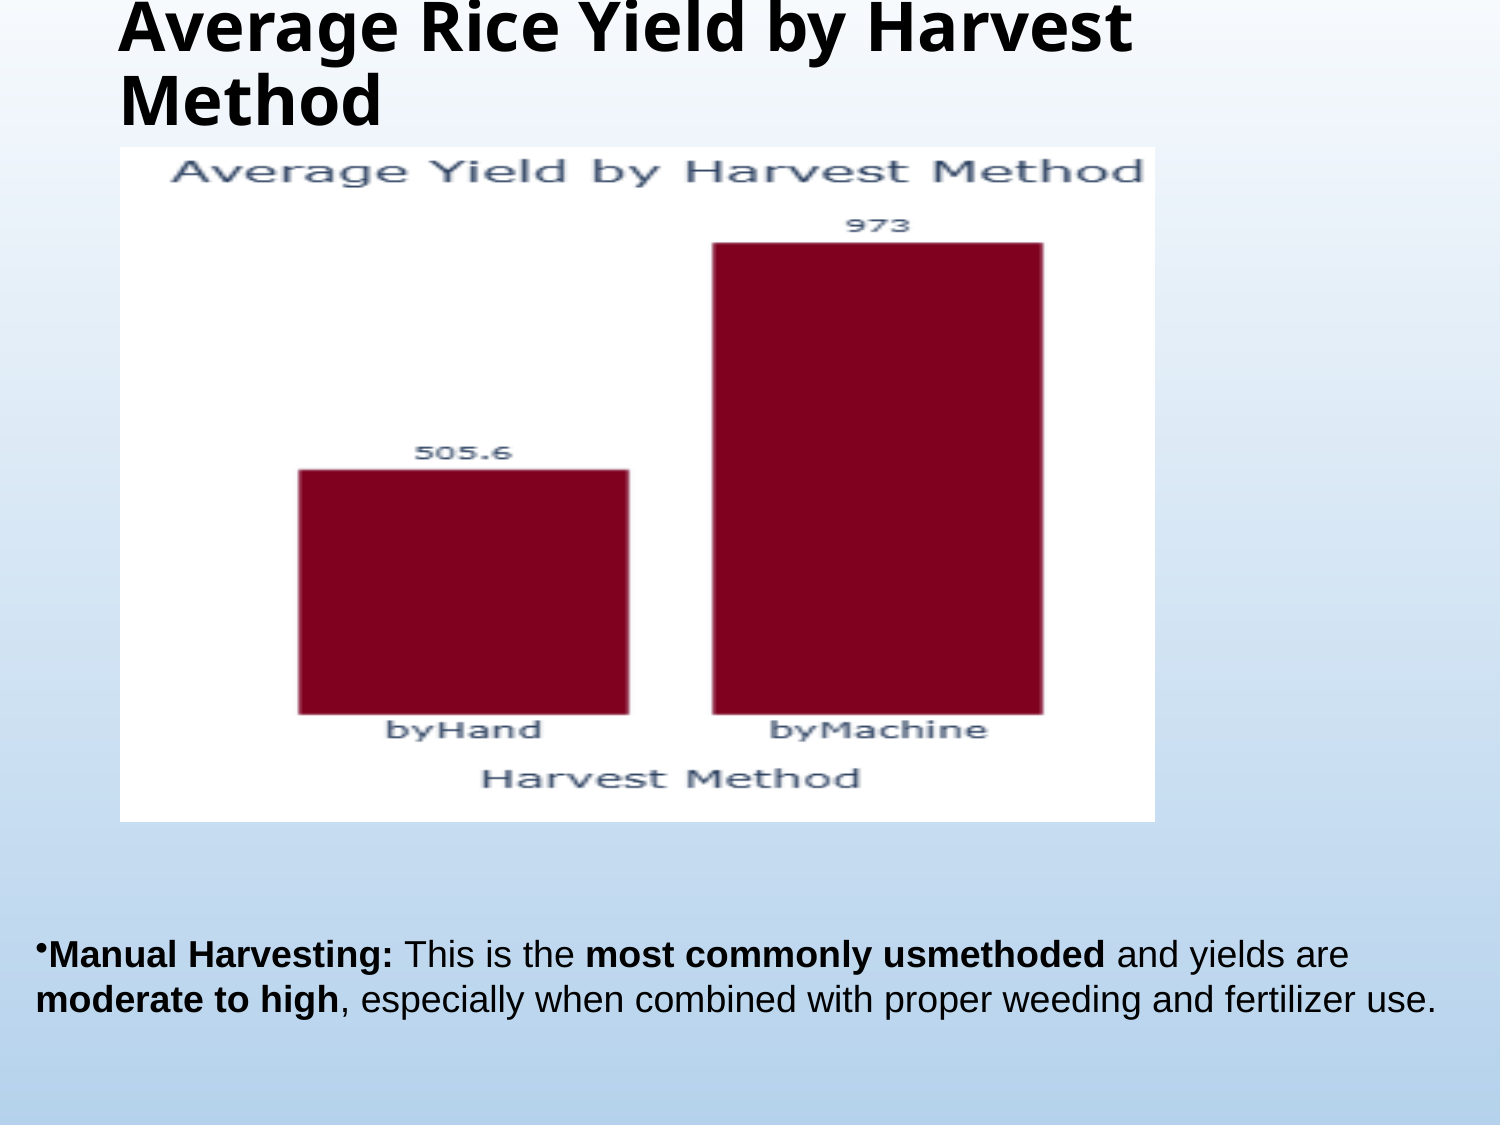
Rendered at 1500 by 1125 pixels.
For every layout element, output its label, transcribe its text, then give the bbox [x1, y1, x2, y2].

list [119, 147, 1155, 822]
text_box Manual Harvesting: This is the most commonly usmethoded and yields are moderate to high, especially when combined with proper weeding and fertilizer use. [20, 922, 1469, 1073]
title Average Rice Yield by Harvest Method [103, 11, 1397, 122]
